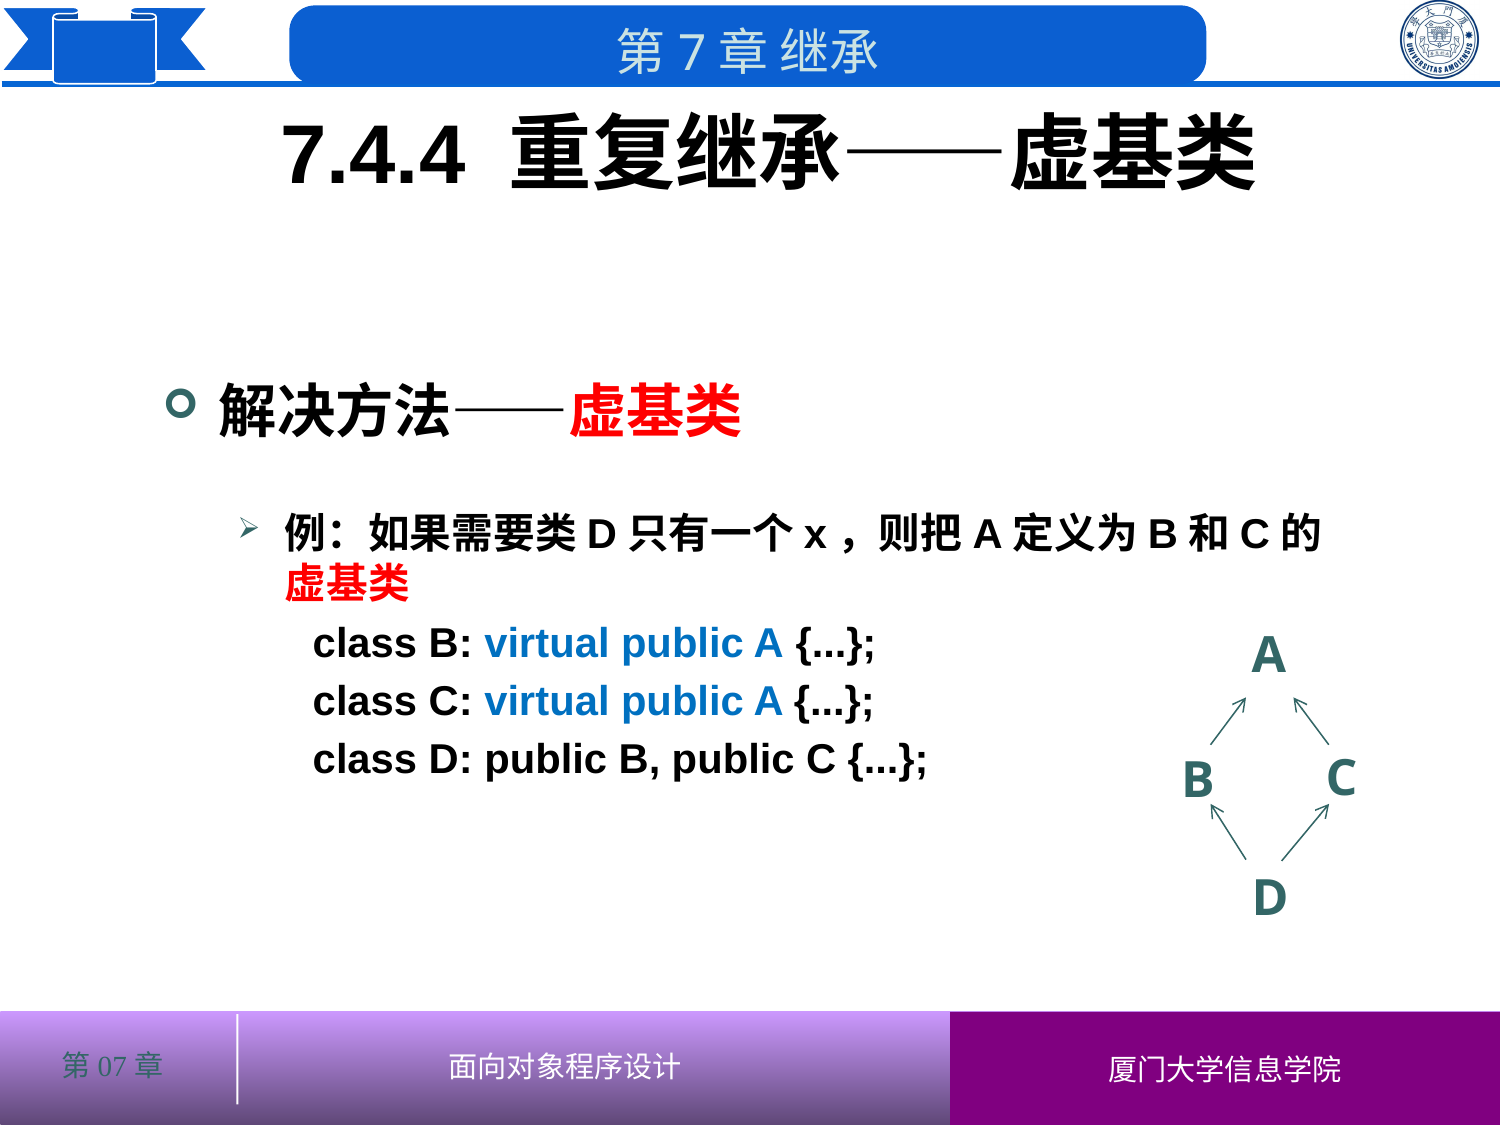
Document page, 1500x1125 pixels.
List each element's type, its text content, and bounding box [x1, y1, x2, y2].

text_box B [1166, 739, 1230, 815]
text_box C [1310, 738, 1373, 813]
list 解决方法——虚基类 例：如果需要类D只有一个x，则把A定义为B和C的虚基类 class B: virtual public A {...}; class C: virtual public A {...}; class D: public B, public C {...}; [147, 366, 1363, 977]
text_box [1200, 813, 1257, 850]
picture [1399, 0, 1480, 80]
text_box 7.4.4 重复继承——虚基类 [265, 56, 1388, 244]
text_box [1287, 703, 1336, 739]
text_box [1276, 808, 1335, 857]
slide_number [249, 1024, 463, 1101]
text_box D [1236, 858, 1304, 933]
text_box A [1236, 614, 1302, 690]
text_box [1204, 703, 1253, 739]
